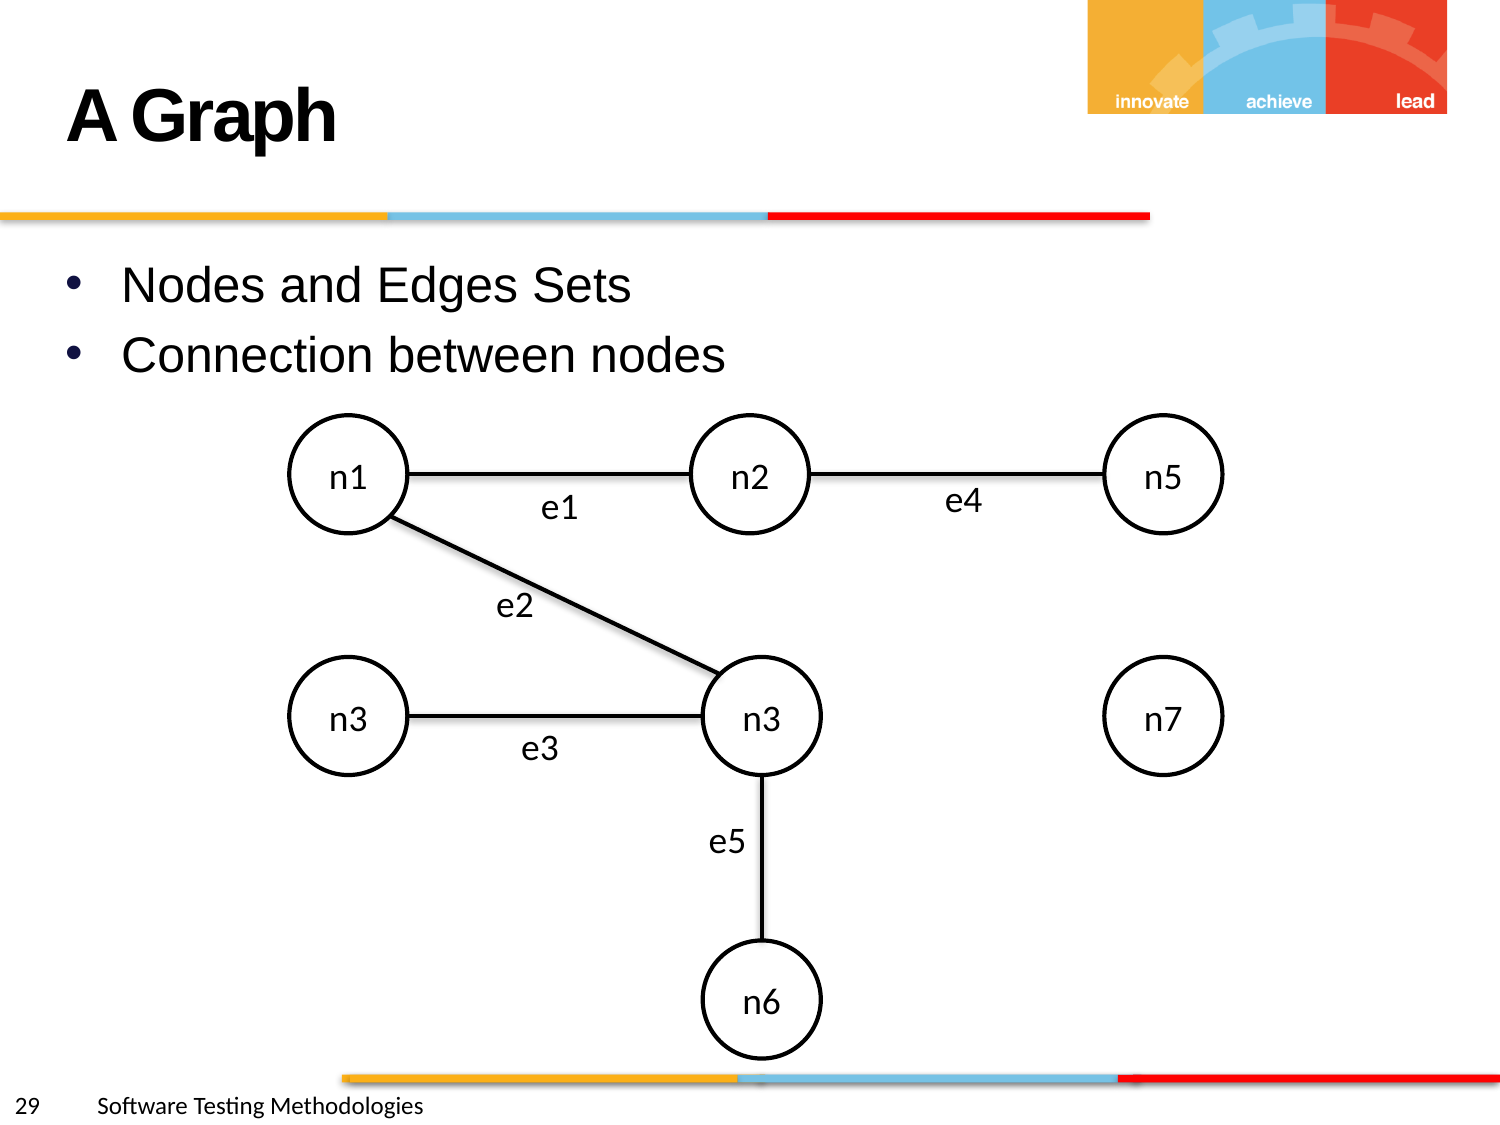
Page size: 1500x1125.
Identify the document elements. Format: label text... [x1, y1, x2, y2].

text_box n1 [287, 413, 410, 536]
text_box n6 [700, 938, 823, 1061]
text_box e5 [693, 808, 757, 869]
list A Graph [50, 24, 1088, 213]
text_box n3 [700, 654, 823, 777]
text_box n5 [1102, 413, 1225, 536]
text_box n7 [1102, 654, 1225, 778]
text_box e4 [930, 467, 998, 473]
picture [1087, 0, 1448, 114]
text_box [389, 515, 721, 675]
text_box e1 [526, 482, 594, 514]
text_box n2 [688, 413, 811, 536]
text_box n3 [287, 654, 410, 778]
text_box e3 [506, 725, 574, 776]
list Nodes and Edges Sets Connection between nodes [50, 245, 1400, 988]
text_box e4 [930, 482, 998, 528]
